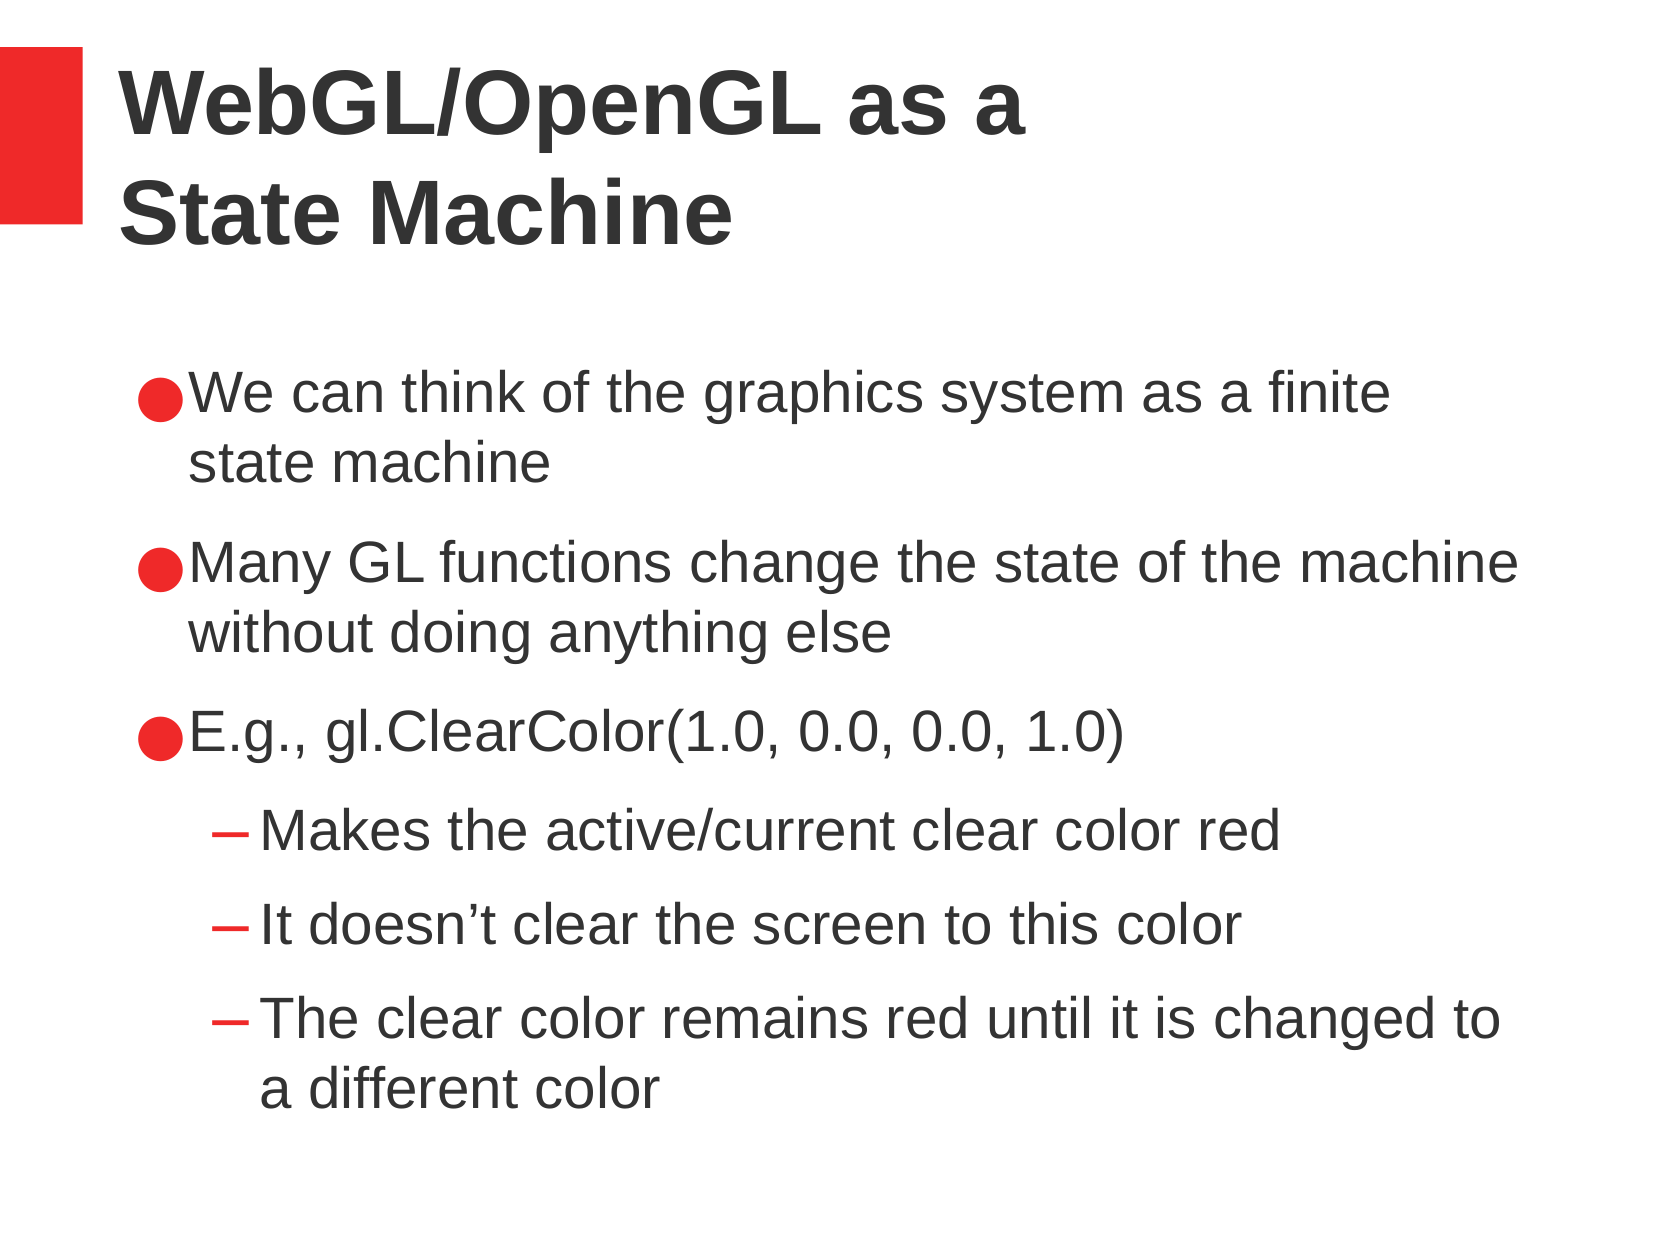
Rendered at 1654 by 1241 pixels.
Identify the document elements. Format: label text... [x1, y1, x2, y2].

text_box WebGL/OpenGL as a State Machine [118, 34, 1571, 272]
text_box We can think of the graphics system as a finite state machine Many GL functions change the state of the machine without doing anything else E.g., gl.ClearColor(1.0, 0.0, 0.0, 1.0) Makes the active/current clear color red It doesn’t clear the screen to this color The clear color remains red until it is changed to a different color [118, 354, 1536, 1074]
